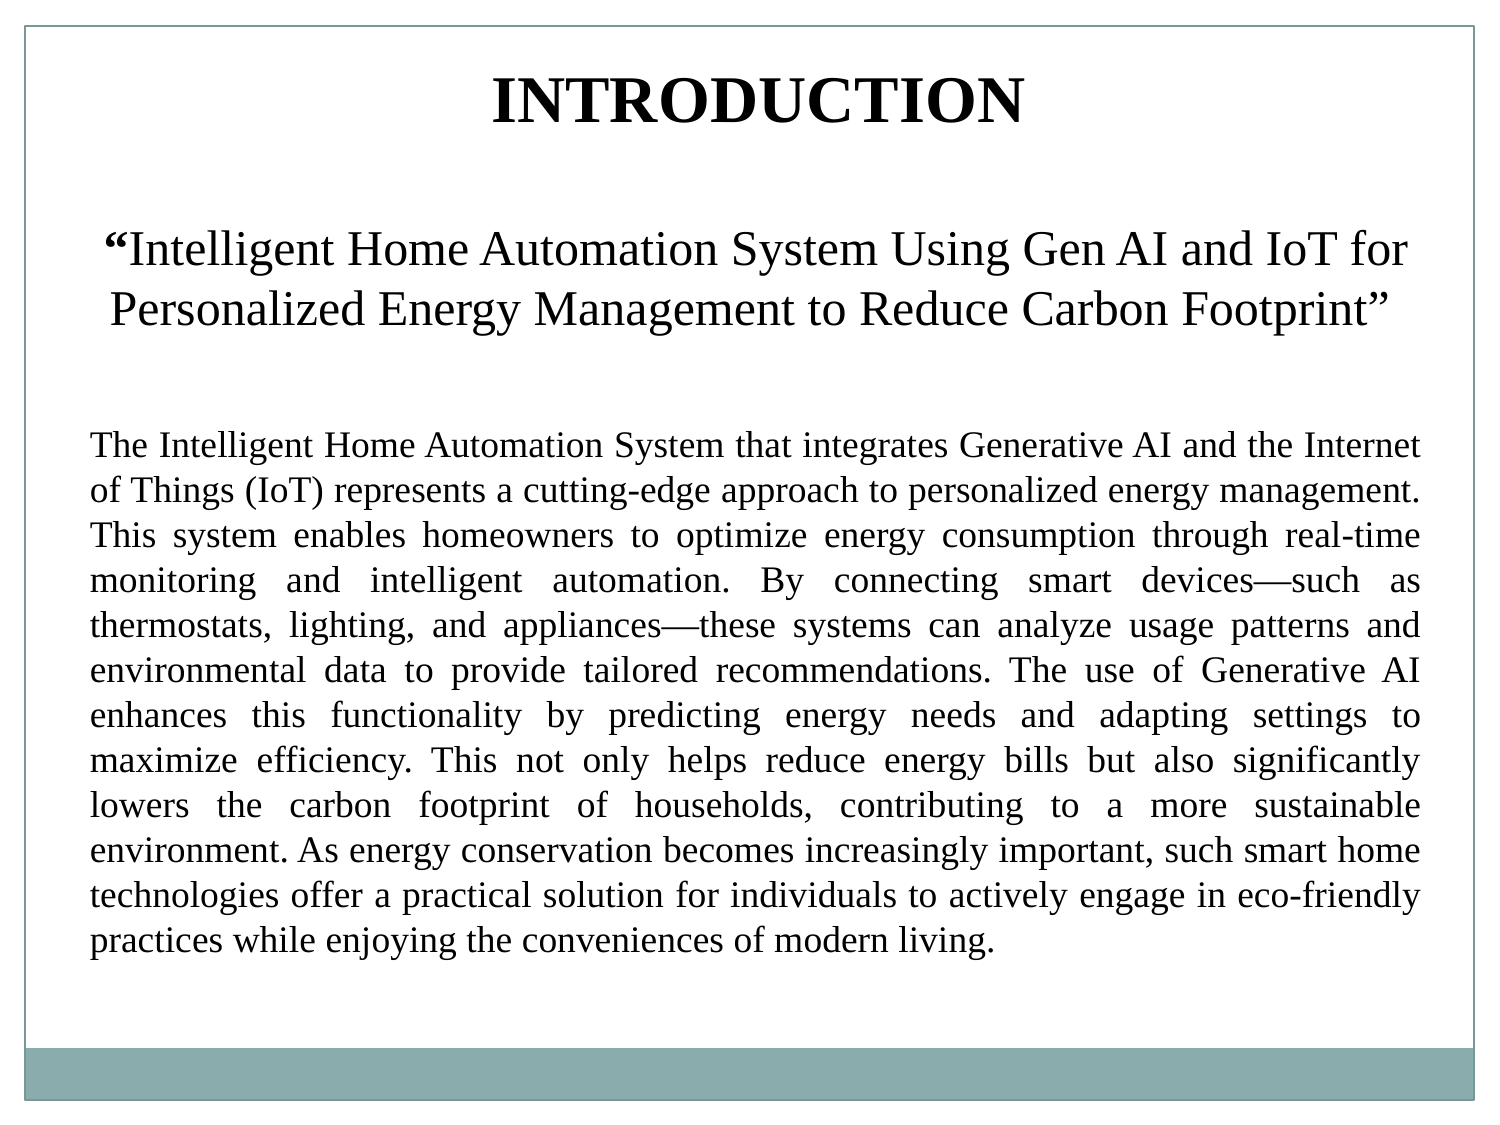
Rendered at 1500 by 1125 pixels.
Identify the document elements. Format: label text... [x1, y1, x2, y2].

title INTRODUCTION “Intelligent Home Automation System Using Gen AI and IoT for Personalized Energy Management to Reduce Carbon Footprint” [50, 55, 1450, 400]
text_box The Intelligent Home Automation System that integrates Generative AI and the Internet of Things (IoT) represents a cutting-edge approach to personalized energy management. This system enables homeowners to optimize energy consumption through real-time monitoring and intelligent automation. By connecting smart devices—such as thermostats, lighting, and appliances—these systems can analyze usage patterns and environmental data to provide tailored recommendations. The use of Generative AI enhances this functionality by predicting energy needs and adapting settings to maximize efficiency. This not only helps reduce energy bills but also significantly lowers the carbon footprint of households, contributing to a more sustainable environment. As energy conservation becomes increasingly important, such smart home technologies offer a practical solution for individuals to actively engage in eco-friendly practices while enjoying the conveniences of modern living. [74, 412, 1438, 968]
